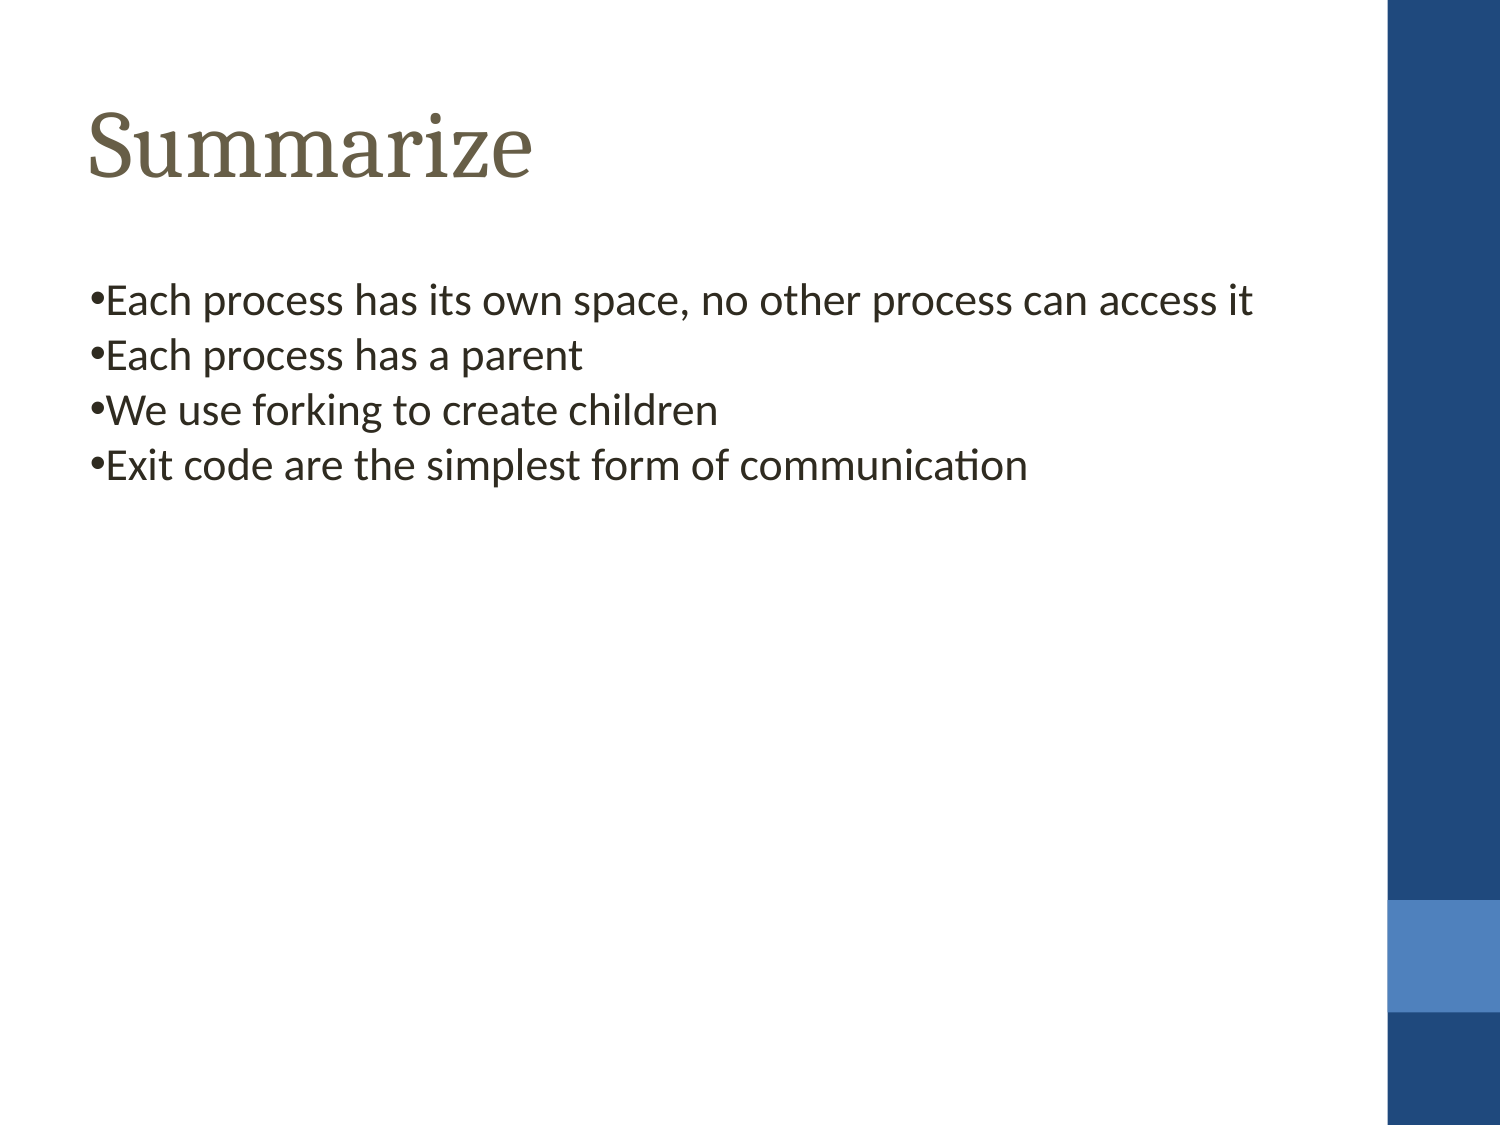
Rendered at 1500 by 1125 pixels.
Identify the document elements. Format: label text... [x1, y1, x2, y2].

text_box Each process has its own space, no other process can access it Each process has a parent We use forking to create children Exit code are the simplest form of communication [75, 262, 1367, 1050]
text_box Summarize [75, 45, 1325, 233]
